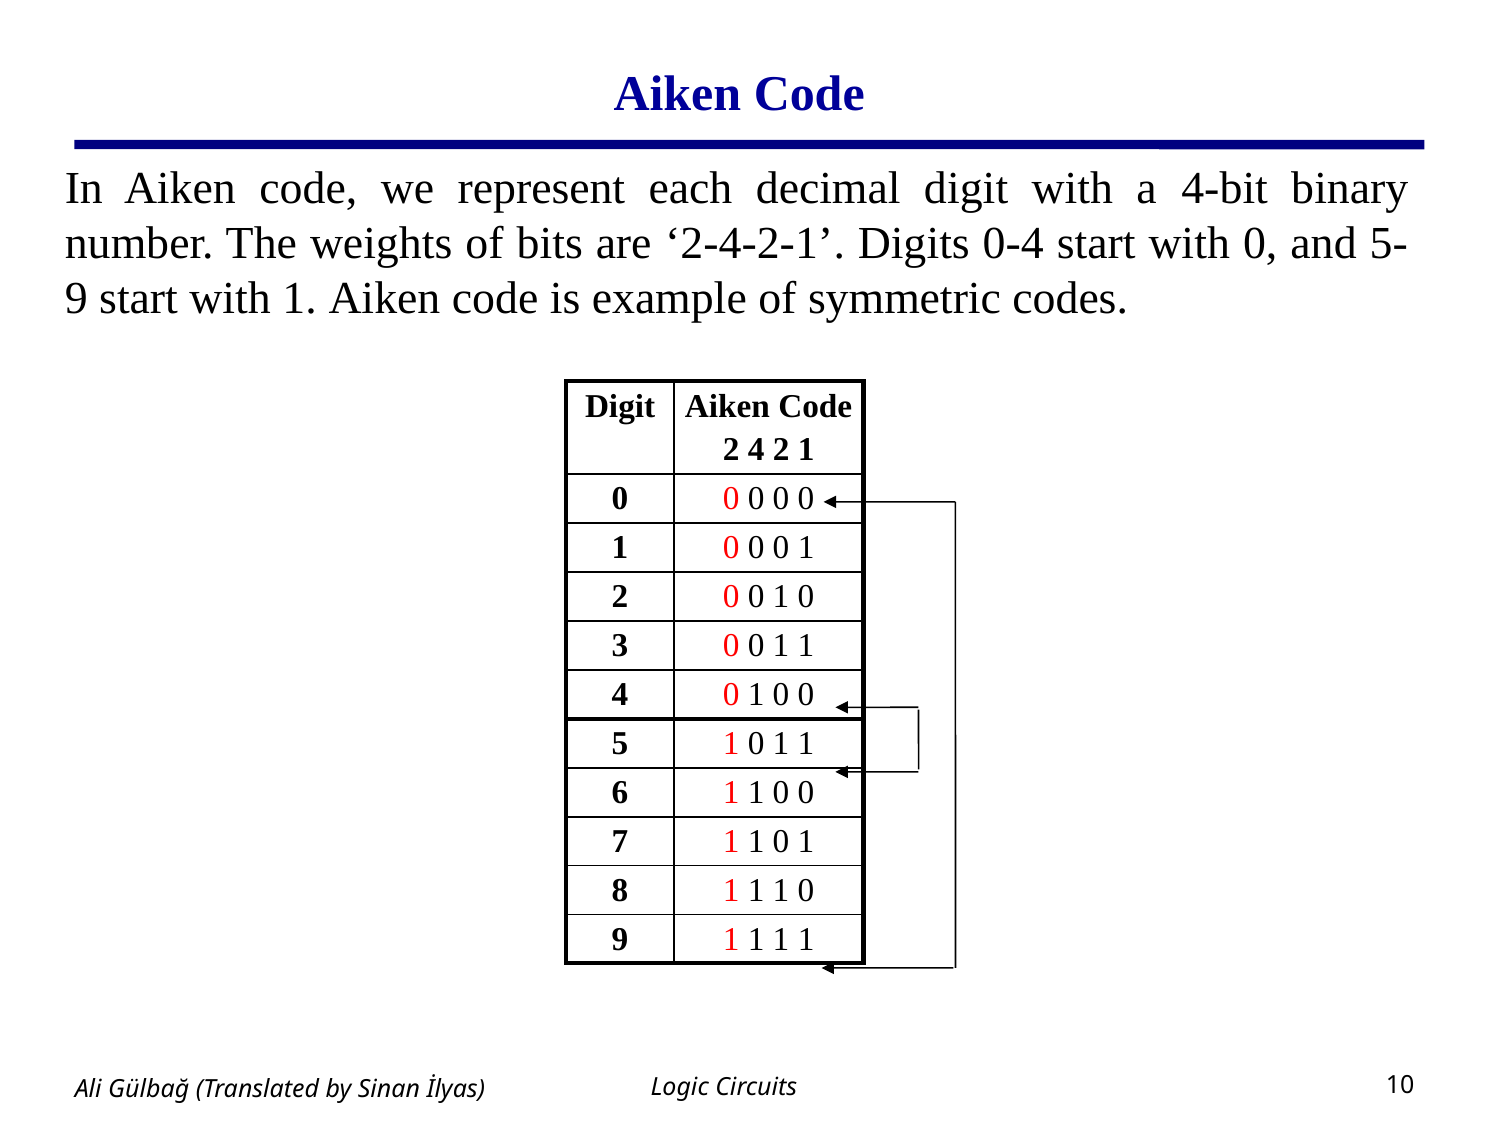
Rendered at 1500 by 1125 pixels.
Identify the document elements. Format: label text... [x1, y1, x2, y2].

table_cell 1 1 0 1 [675, 818, 816, 865]
table_cell 0 [568, 475, 673, 522]
table_cell 1 1 1 1 [675, 915, 816, 961]
table_cell 5 [568, 721, 673, 767]
table_cell 0 0 1 0 [675, 573, 816, 620]
table_cell 6 [568, 769, 673, 816]
list In Aiken code, we represent each decimal digit with a 4-bit binary number. The weights of bits are ‘2-4-2-1’. Digits 0-4 start with 0, and 5-9 start with 1. Aiken code is example of symmetric codes. [49, 149, 1424, 984]
table_cell 0 0 0 1 [675, 524, 816, 571]
table_cell 0 1 0 0 [675, 671, 816, 717]
table_cell 0 0 0 0 [675, 475, 861, 522]
table_cell 0 0 1 1 [675, 622, 816, 669]
table_cell 3 [568, 622, 673, 669]
table_cell 2 [568, 573, 673, 620]
table_cell 1 1 1 0 [675, 866, 816, 914]
title Aiken Code [111, 12, 1388, 143]
table_cell 1 [568, 524, 673, 571]
table_cell 1 1 0 0 [675, 769, 816, 816]
table_cell 8 [568, 866, 673, 914]
table_cell 7 [568, 818, 673, 865]
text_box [821, 501, 956, 969]
table_cell 1 0 1 1 [675, 721, 816, 767]
table_header Aiken Code 2 4 2 1 [675, 383, 861, 473]
table_header Digit [568, 383, 673, 473]
table_cell 9 [568, 915, 673, 961]
footer Logic Circuits [454, 1049, 993, 1125]
table_cell 4 [568, 671, 673, 717]
